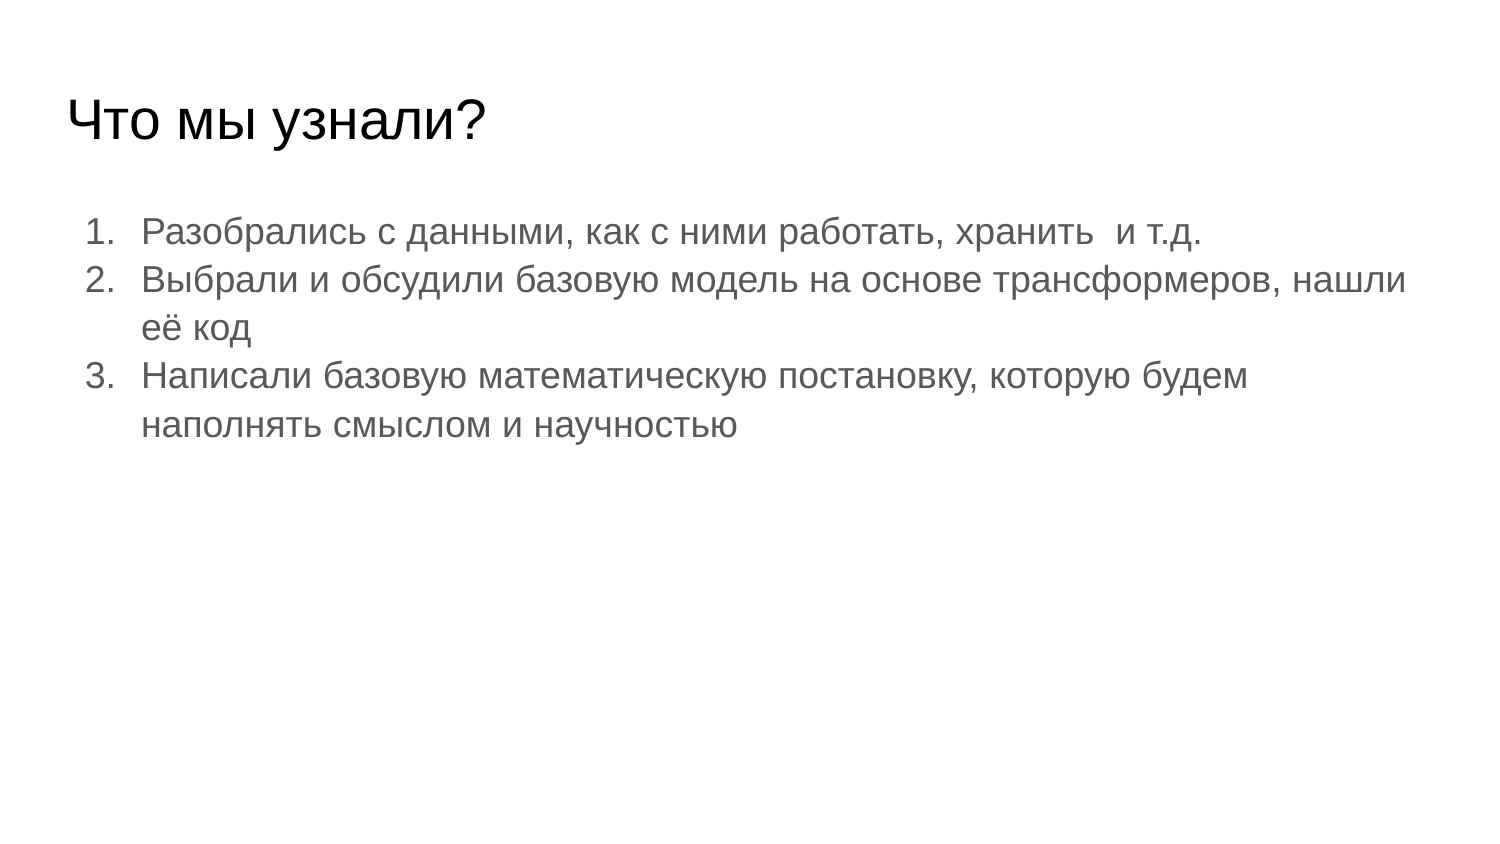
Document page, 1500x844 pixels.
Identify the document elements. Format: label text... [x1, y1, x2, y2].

list Разобрались с данными, как с ними работать, хранить и т.д. Выбрали и обсудили базовую модель на основе трансформеров, нашли её код Написали базовую математическую постановку, которую будем наполнять смыслом и научностью [51, 189, 1449, 750]
title Что мы узнали? [51, 72, 1449, 167]
